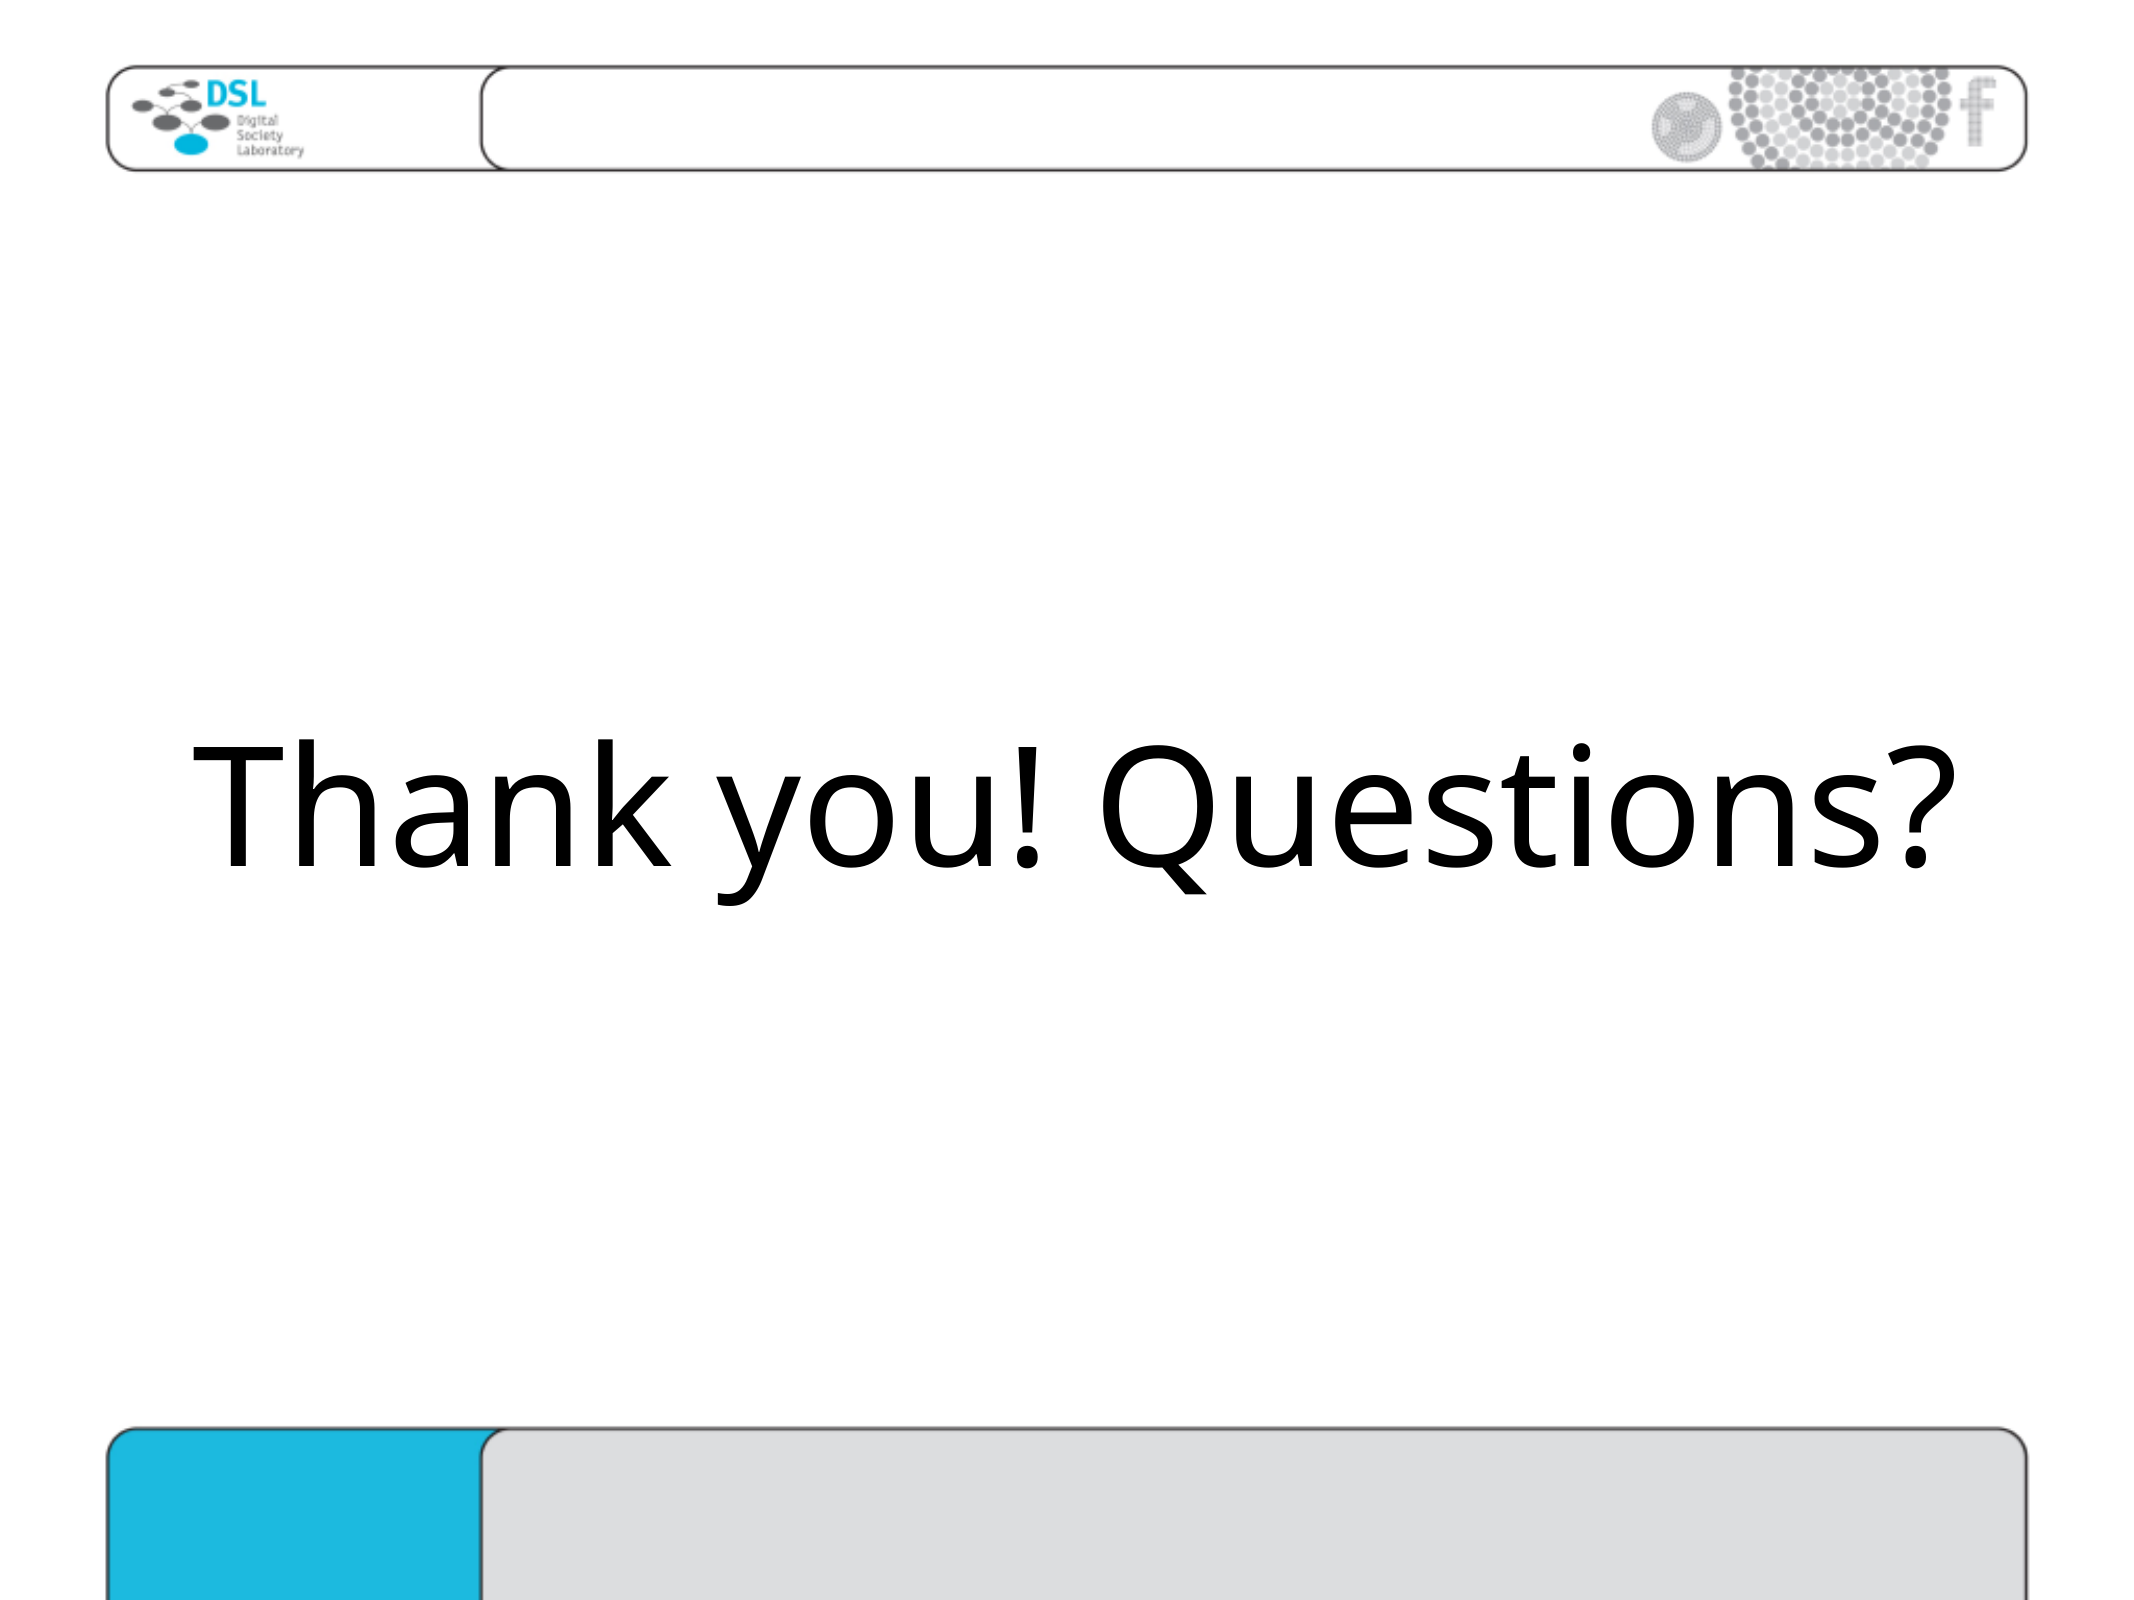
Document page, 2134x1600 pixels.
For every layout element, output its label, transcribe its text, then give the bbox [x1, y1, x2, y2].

list Thank you! Questions? [165, 168, 1988, 1432]
picture [0, 0, 2134, 1600]
